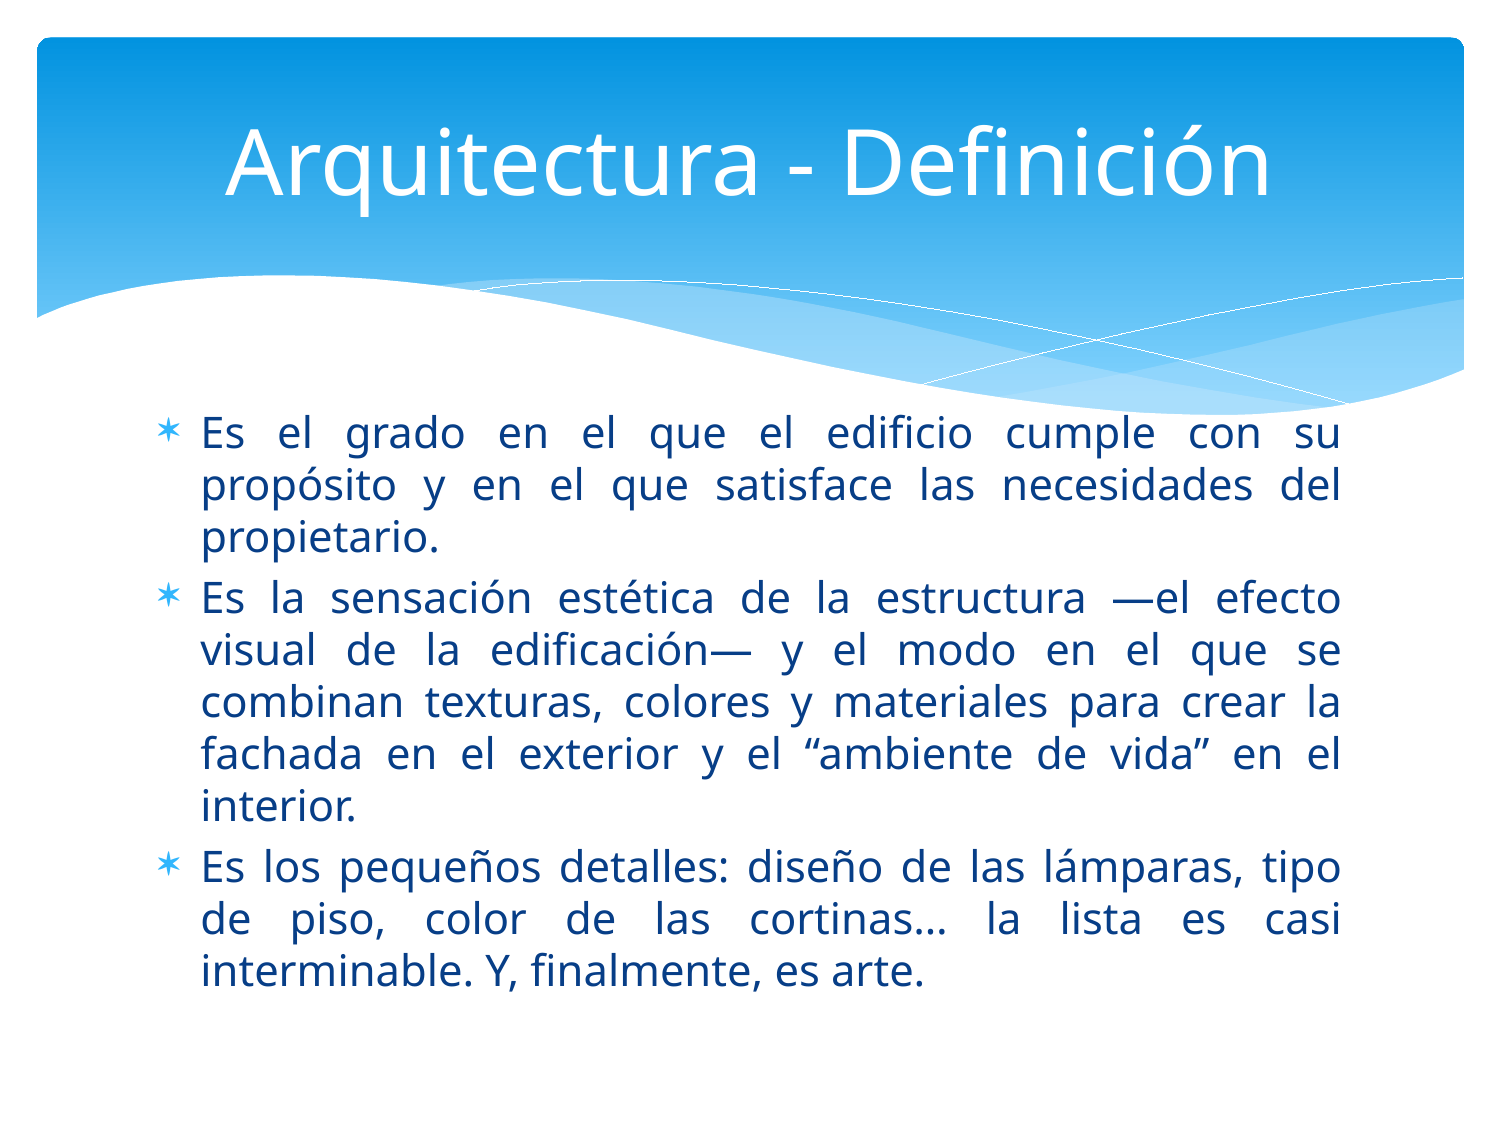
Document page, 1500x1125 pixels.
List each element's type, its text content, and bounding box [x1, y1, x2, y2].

title Arquitectura - Definición [75, 55, 1425, 261]
list Es el grado en el que el edificio cumple con su propósito y en el que satisface las necesidades del propietario. Es la sensación estética de la estructura —el efecto visual de la edificación— y el modo en el que se combinan texturas, colores y materiales para crear la fachada en el exterior y el “ambiente de vida” en el interior. Es los pequeños detalles: diseño de las lámparas, tipo de piso, color de las cortinas… la lista es casi interminable. Y, finalmente, es arte. [143, 397, 1359, 1005]
